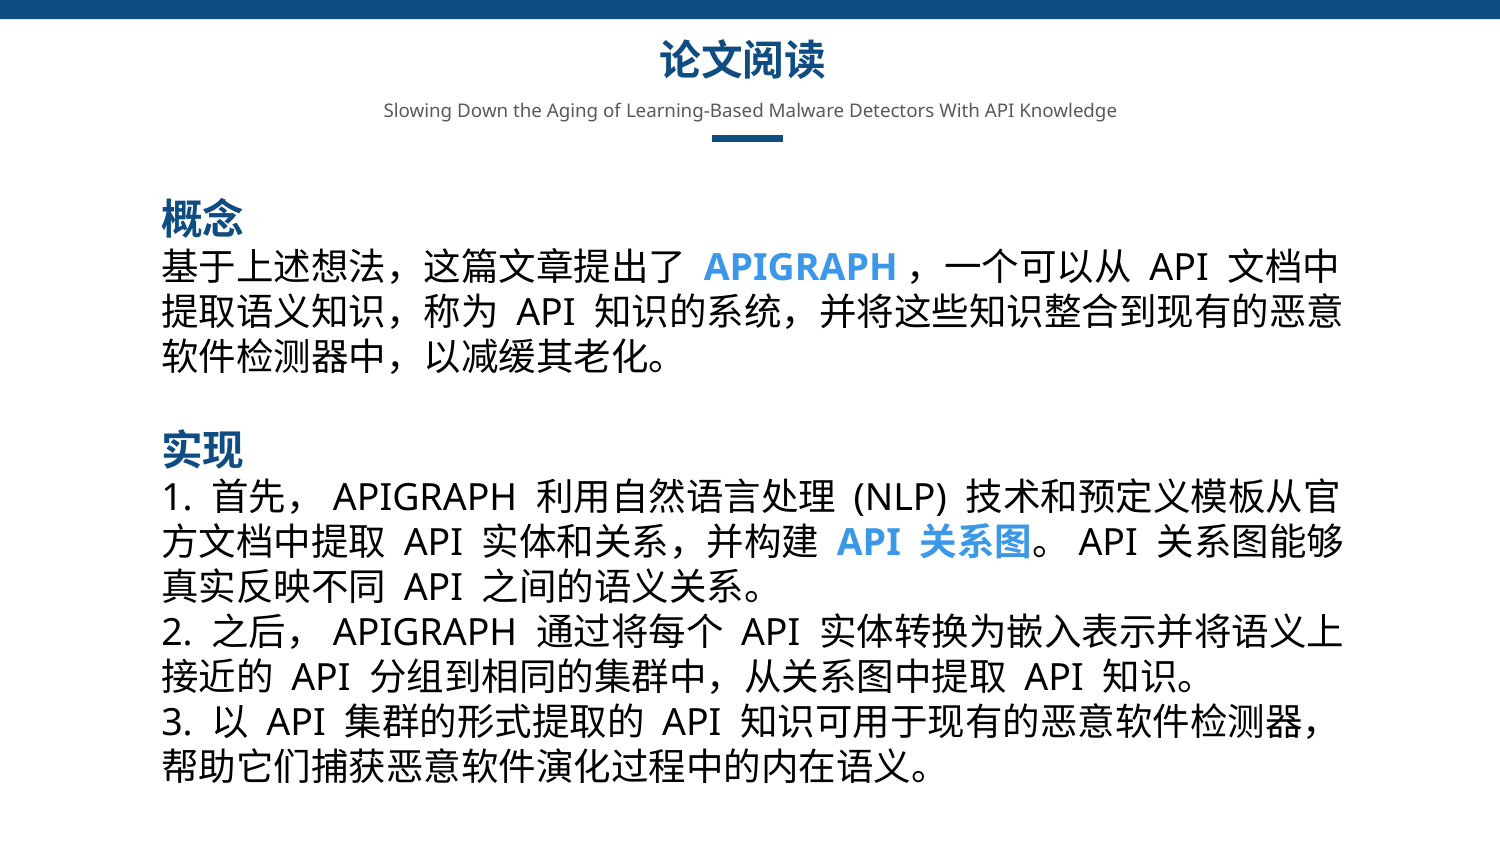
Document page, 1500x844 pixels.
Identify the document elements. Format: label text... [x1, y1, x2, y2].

text_box Slowing Down the Aging of Learning-Based Malware Detectors With API Knowledge [368, 91, 1132, 129]
text_box 概念 基于上述想法，这篇文章提出了 APIGRAPH，一个可以从 API 文档中提取语义知识，称为 API 知识的系统，并将这些知识整合到现有的恶意软件检测器中，以减缓其老化。 实现 1. 首先，APIGRAPH 利用自然语言处理 (NLP) 技术和预定义模板从官方文档中提取 API 实体和关系，并构建 API 关系图。API 关系图能够真实反映不同 API 之间的语义关系。 2. 之后，APIGRAPH 通过将每个 API 实体转换为嵌入表示并将语义上接近的 API 分组到相同的集群中，从关系图中提取 API 知识。 3. 以 API 集群的形式提取的 API 知识可用于现有的恶意软件检测器，帮助它们捕获恶意软件演化过程中的内在语义。 [146, 185, 1376, 796]
text_box 论文阅读 [644, 25, 842, 91]
